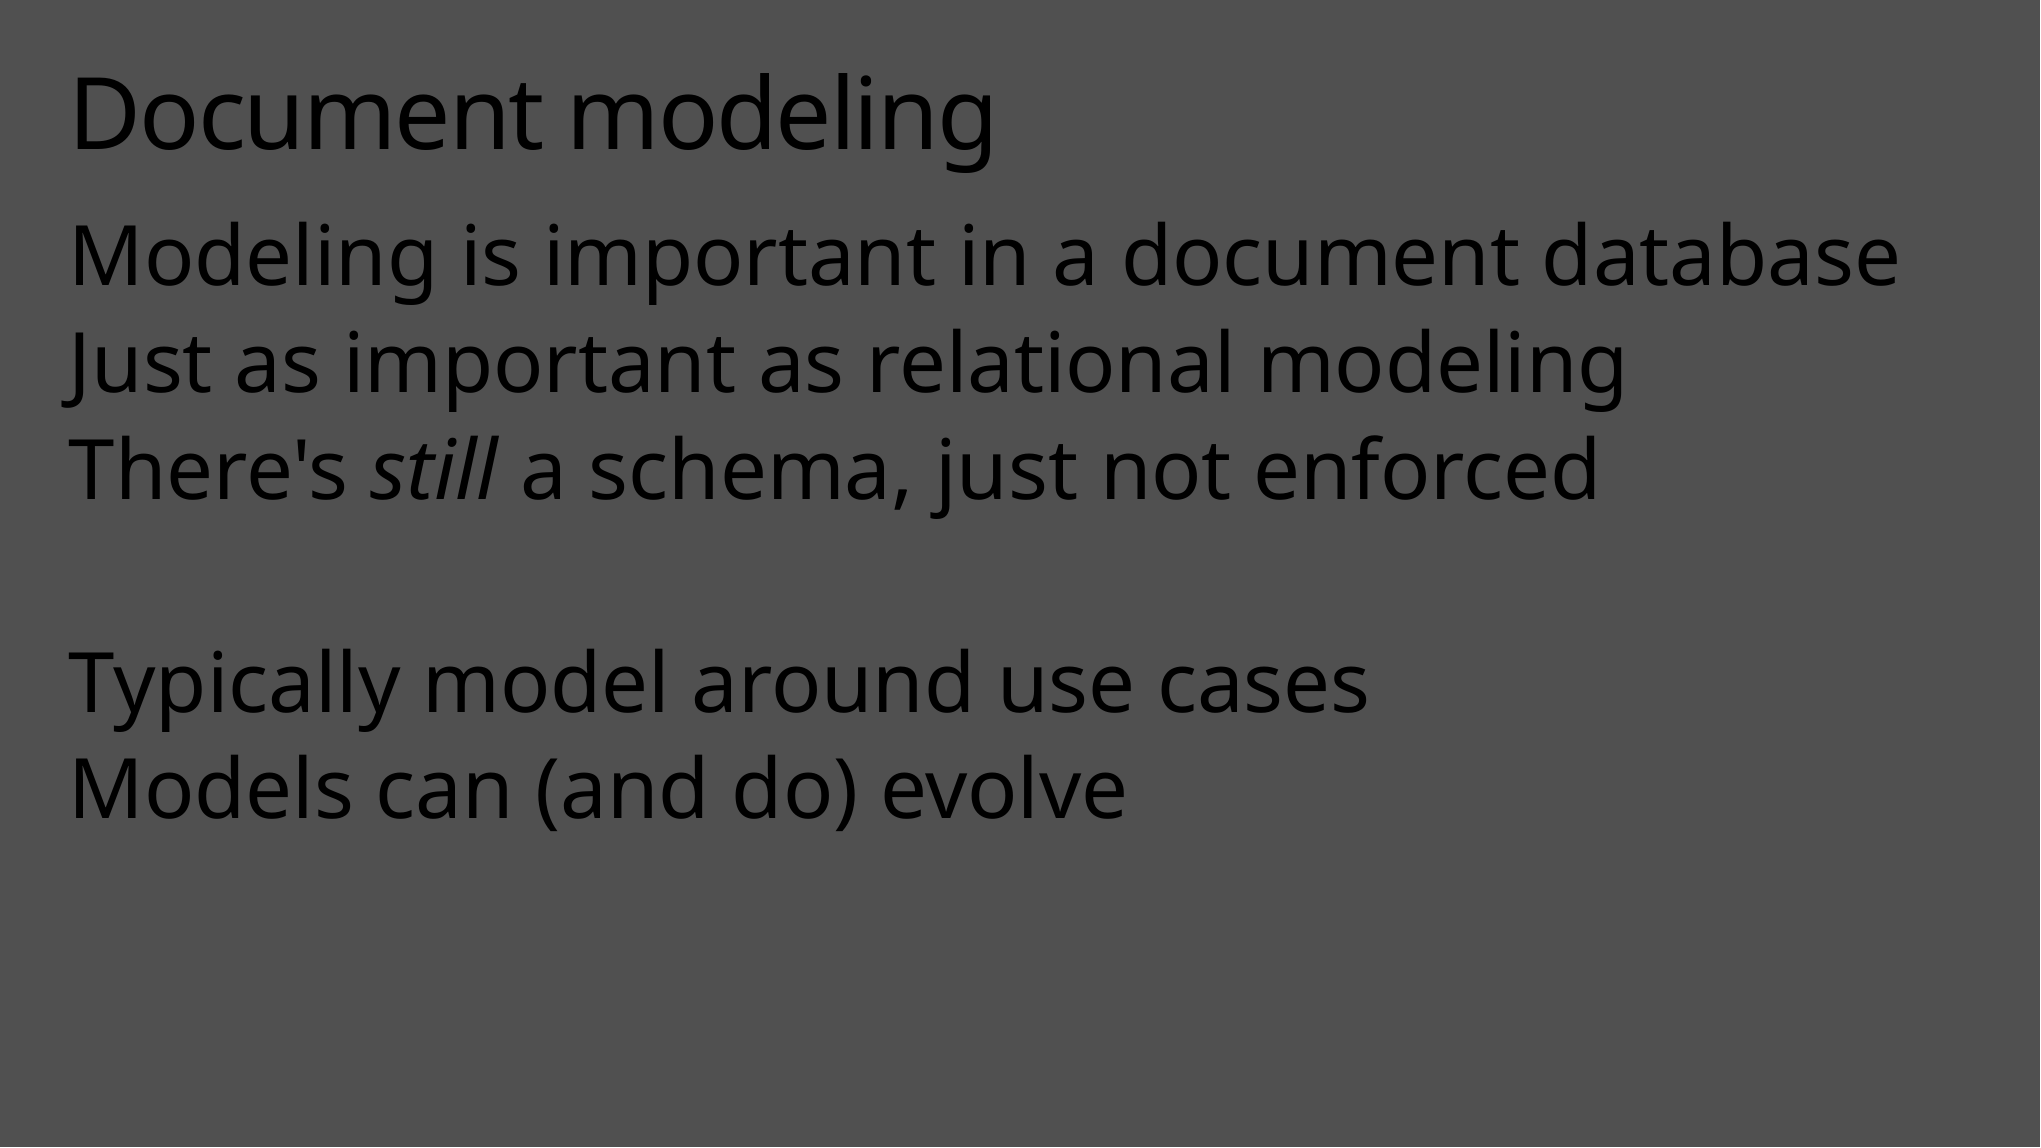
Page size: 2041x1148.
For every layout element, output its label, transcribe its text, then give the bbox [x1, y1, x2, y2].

list Modeling is important in a document database Just as important as relational modeling There's still a schema, just not enforced Typically model around use cases Models can (and do) evolve [45, 199, 1996, 876]
title Document modeling [45, 48, 1996, 199]
